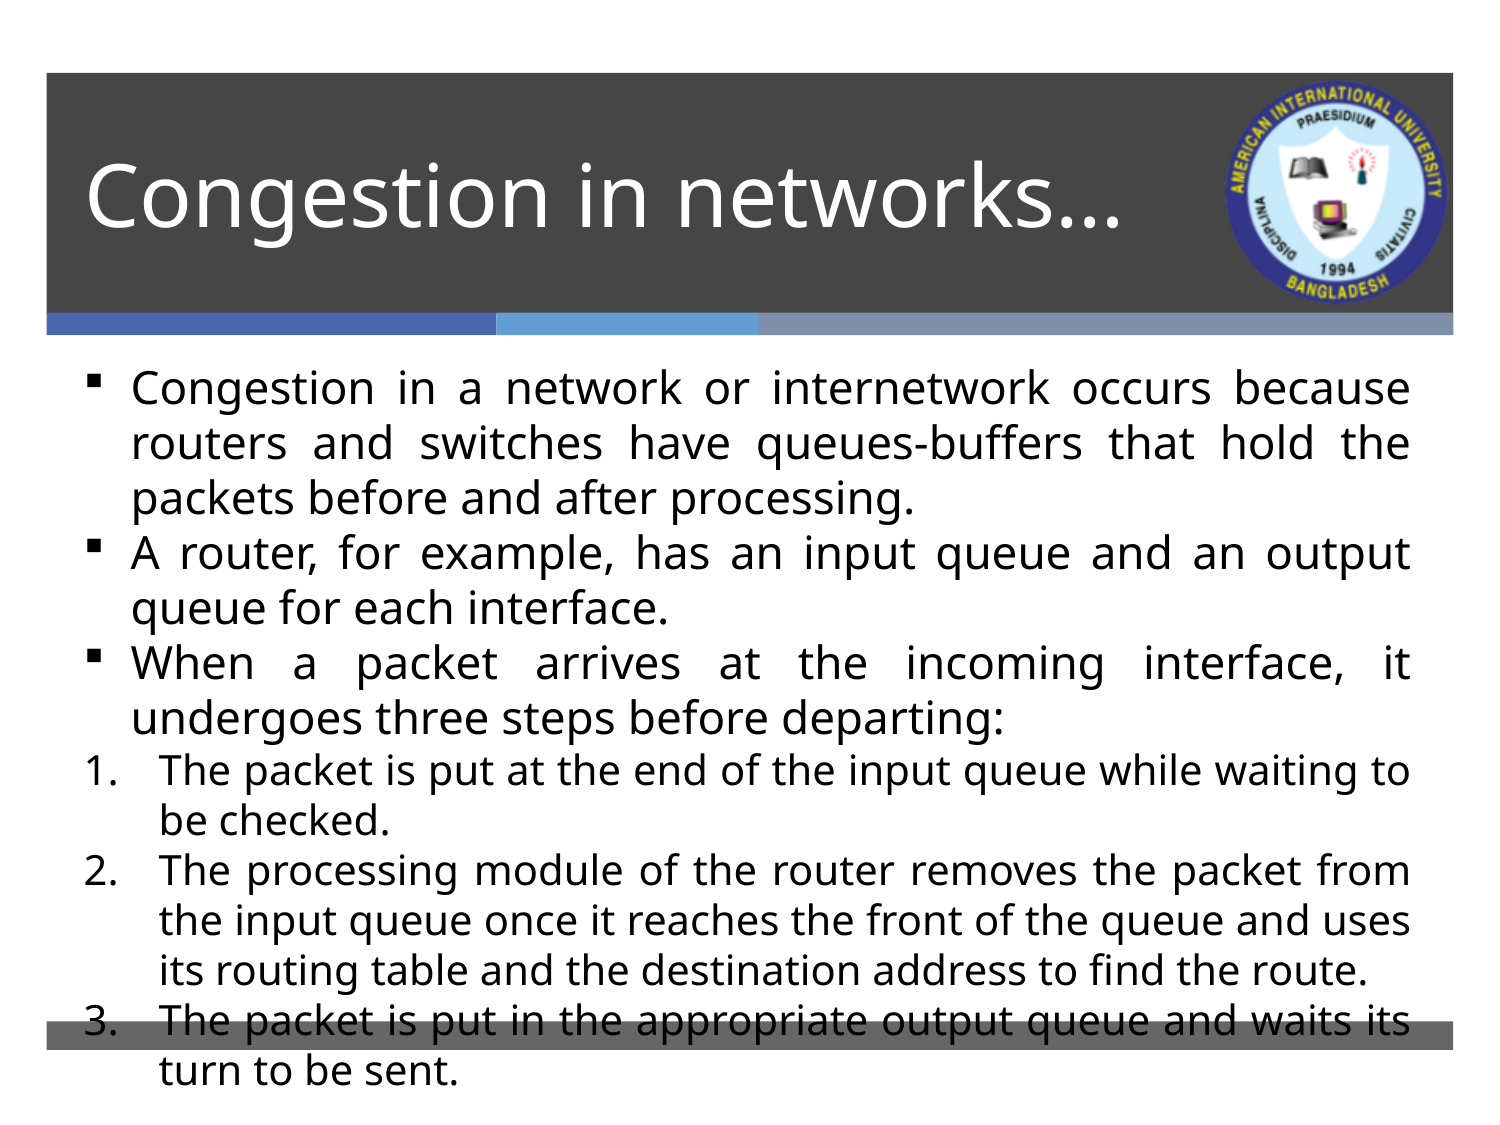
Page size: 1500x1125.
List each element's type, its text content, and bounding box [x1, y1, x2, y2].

subtitle [78, 251, 1351, 331]
text_box Congestion in a network or internetwork occurs because routers and switches have queues-buffers that hold the packets before and after processing. A router, for example, has an input queue and an output queue for each interface. When a packet arrives at the incoming interface, it undergoes three steps before departing: The packet is put at the end of the input queue while waiting to be checked. The processing module of the router removes the packet from the input queue once it reaches the front of the queue and uses its routing table and the destination address to find the route. The packet is put in the appropriate output queue and waits its turn to be sent. [69, 351, 1427, 1125]
picture [1351, 75, 1454, 310]
title Congestion in networks… [69, 73, 1351, 253]
